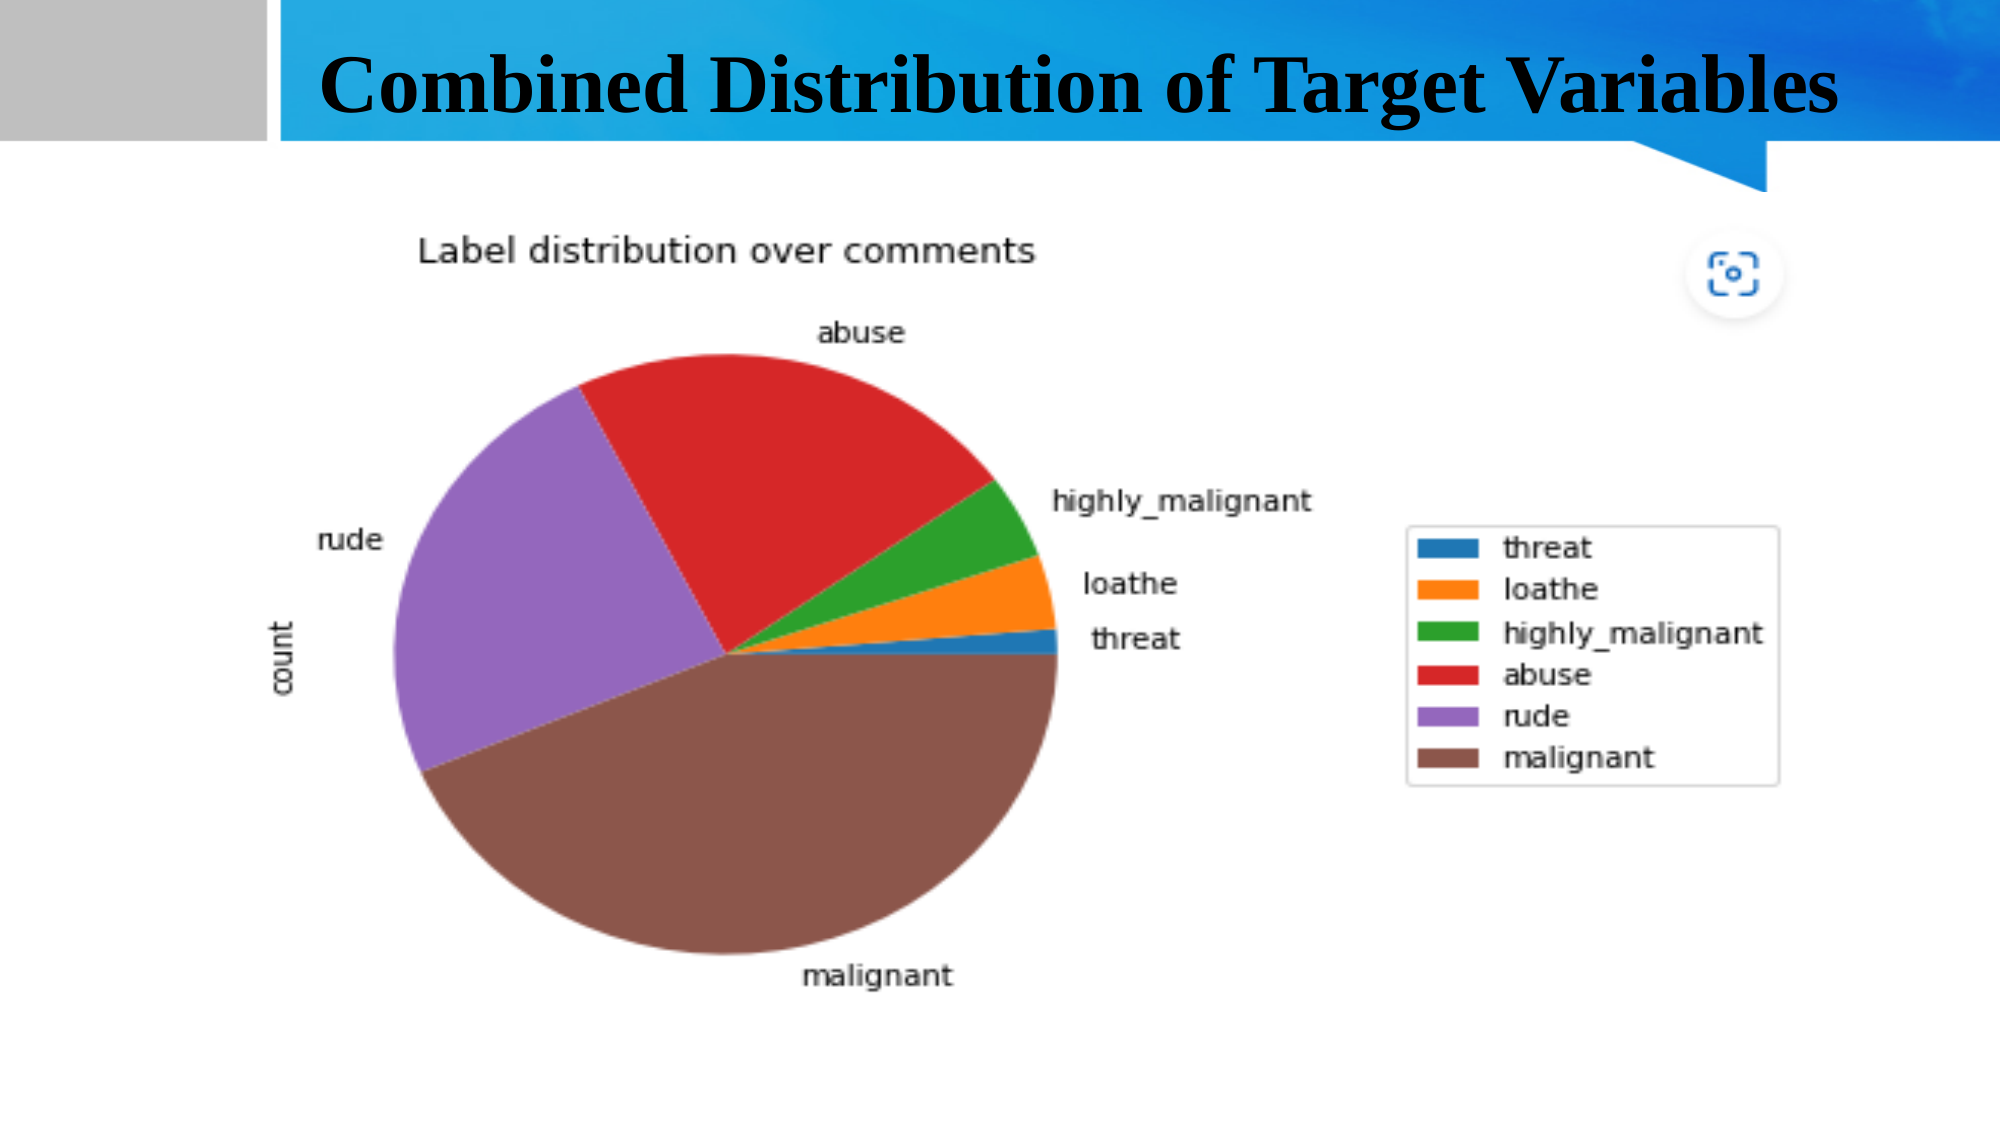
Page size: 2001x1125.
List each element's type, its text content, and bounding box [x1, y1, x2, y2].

picture [0, 0, 2000, 1125]
title Combined Distribution of Target Variables [260, 30, 1901, 128]
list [217, 192, 1803, 1006]
